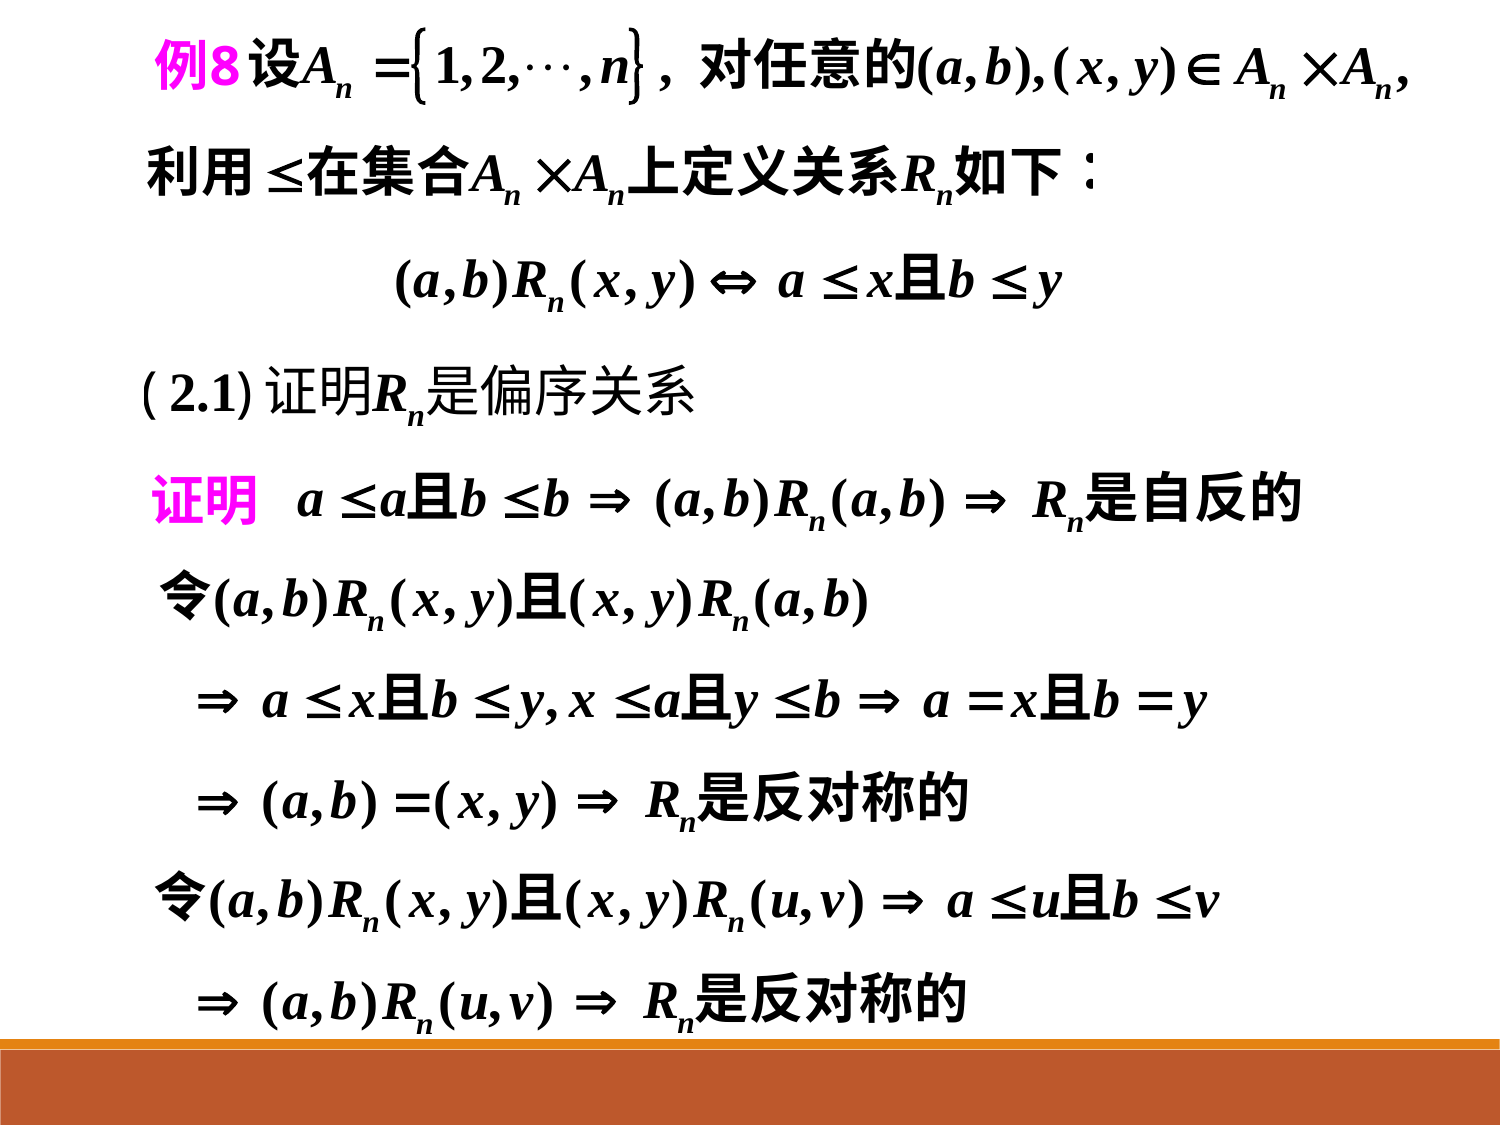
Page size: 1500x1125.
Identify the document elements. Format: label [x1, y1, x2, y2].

text_box [143, 355, 705, 440]
text_box [143, 465, 267, 540]
text_box [956, 462, 1310, 545]
text_box [288, 461, 579, 531]
text_box [146, 30, 248, 105]
text_box [849, 662, 1218, 741]
text_box [387, 242, 1076, 326]
text_box [568, 762, 981, 845]
text_box [188, 964, 565, 1048]
text_box [580, 461, 956, 545]
text_box [873, 863, 1232, 932]
text_box [188, 662, 848, 741]
text_box [569, 963, 979, 1046]
text_box [690, 30, 1420, 113]
text_box [138, 136, 1094, 219]
text_box [241, 24, 681, 117]
text_box [151, 561, 881, 645]
text_box [146, 862, 876, 946]
text_box [188, 768, 565, 842]
